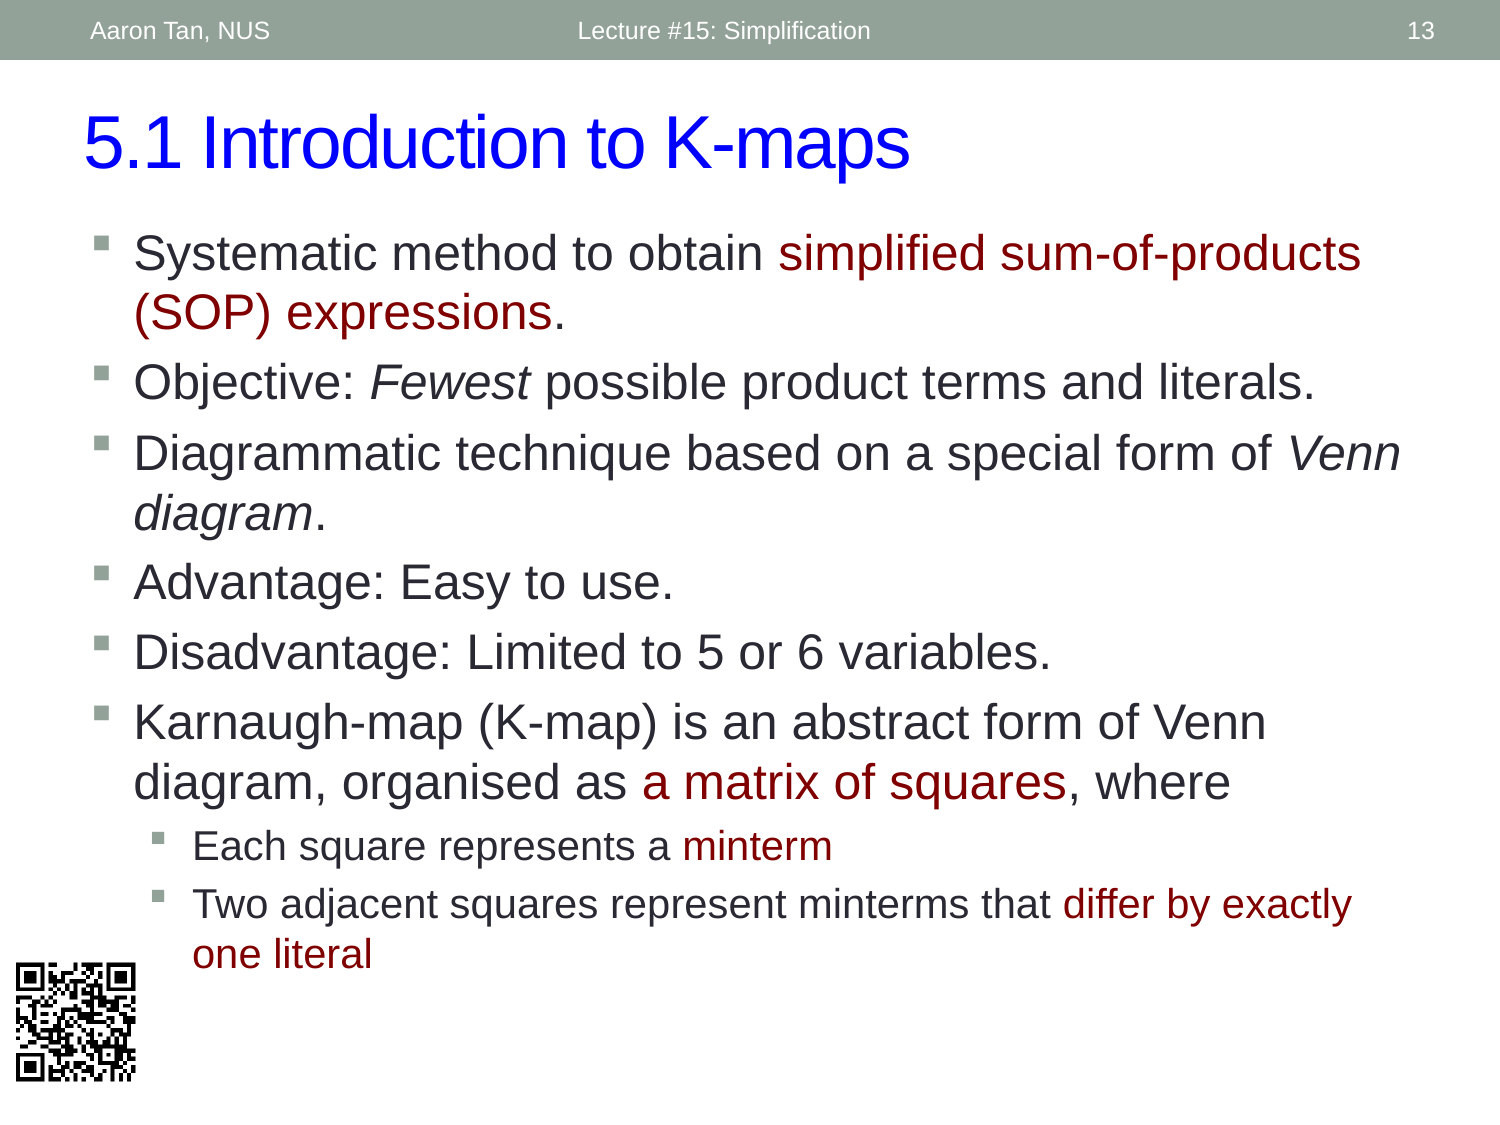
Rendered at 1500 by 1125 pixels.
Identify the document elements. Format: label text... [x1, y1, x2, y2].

text_box Systematic method to obtain simplified sum-of-products (SOP) expressions. Objective: Fewest possible product terms and literals. Diagrammatic technique based on a special form of Venn diagram. Advantage: Easy to use. Disadvantage: Limited to 5 or 6 variables. Karnaugh-map (K-map) is an abstract form of Venn diagram, organised as a matrix of squares, where Each square represents a minterm Two adjacent squares represent minterms that differ by exactly one literal [74, 212, 1425, 1042]
footer Lecture #15: Simplification [562, 3, 1238, 57]
picture [7, 954, 143, 1089]
slide_number 13 [1308, 3, 1450, 57]
title 5.1 Introduction to K-maps [68, 86, 1429, 192]
slide_number Aaron Tan, NUS [75, 3, 550, 57]
